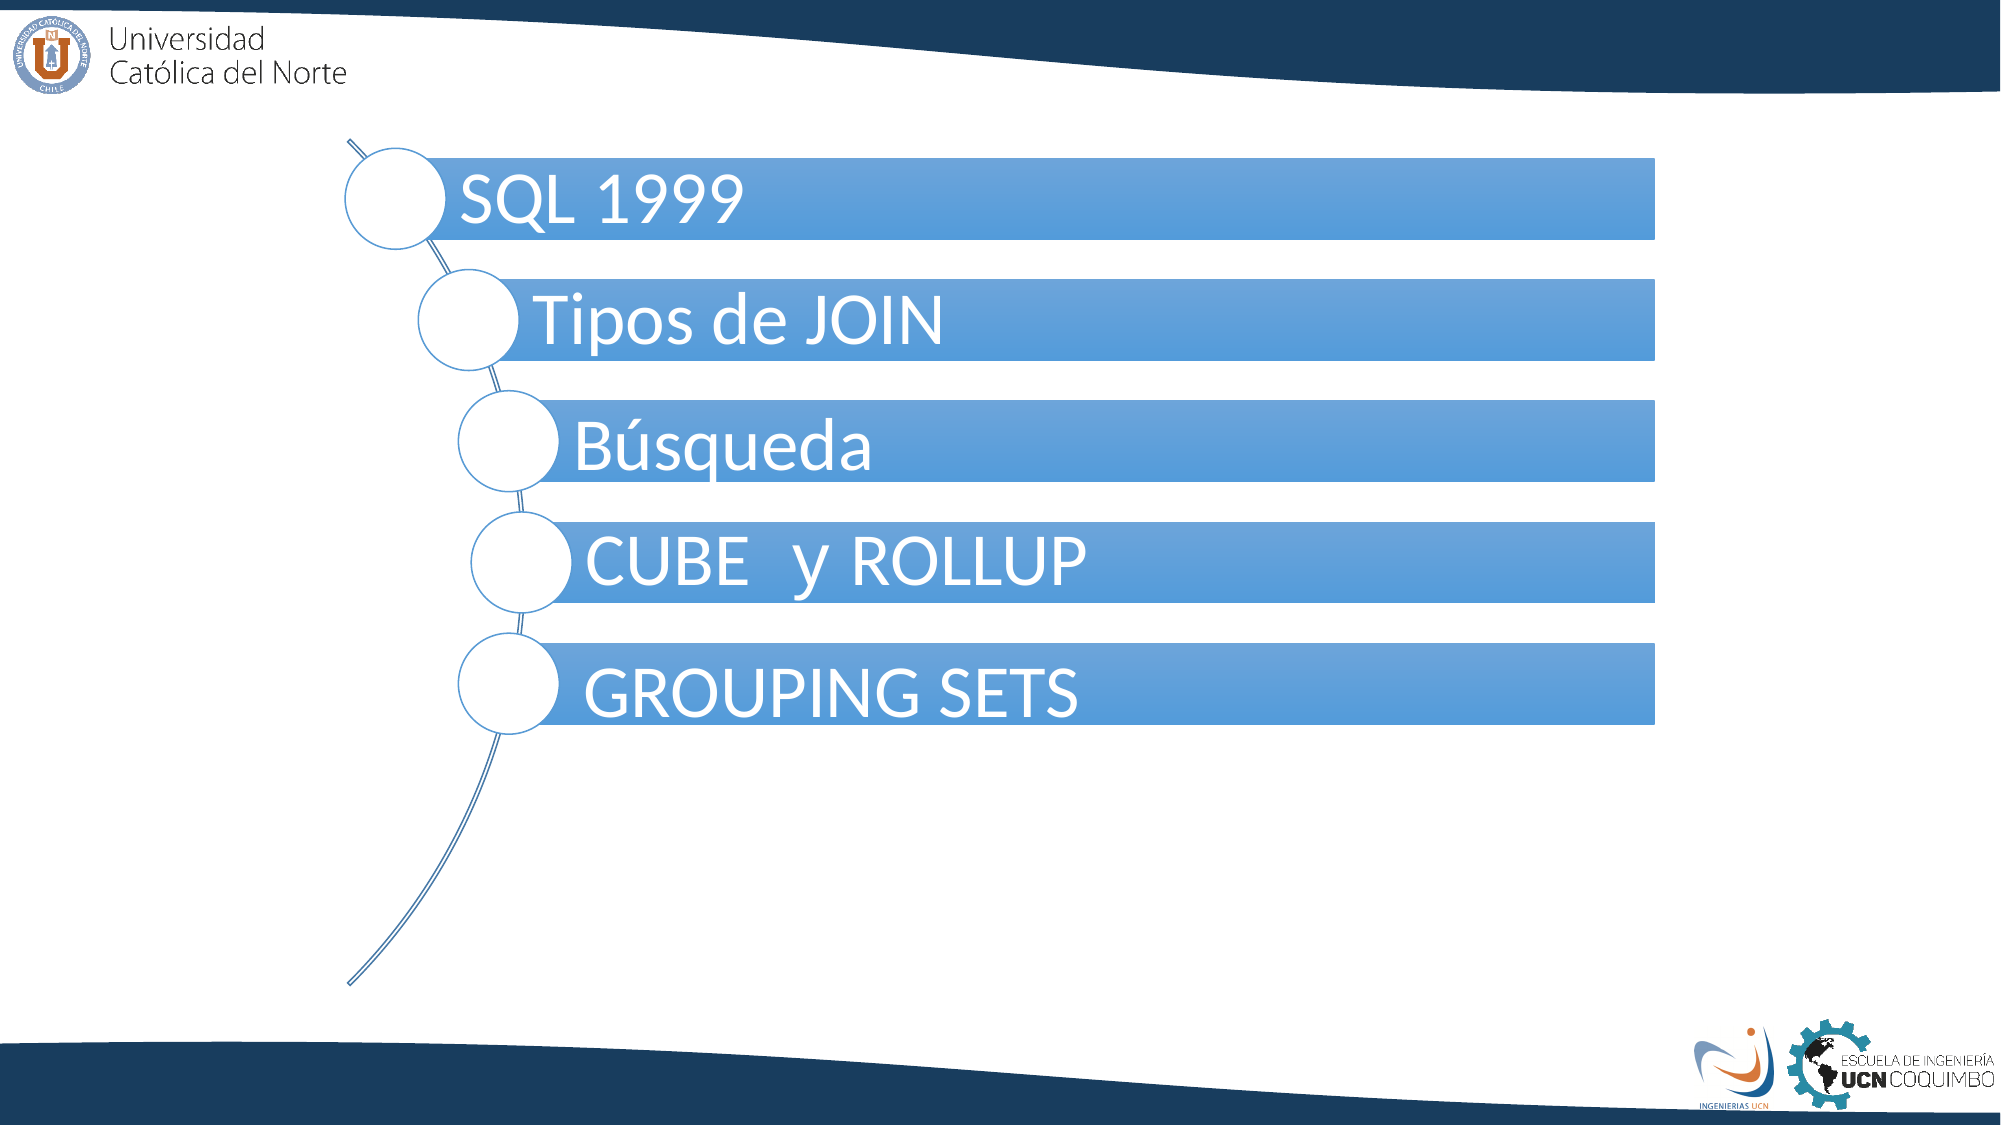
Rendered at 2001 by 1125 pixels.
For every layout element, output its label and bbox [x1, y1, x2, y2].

text_box [0, 0, 1779, 1125]
picture [1787, 1019, 1994, 1110]
